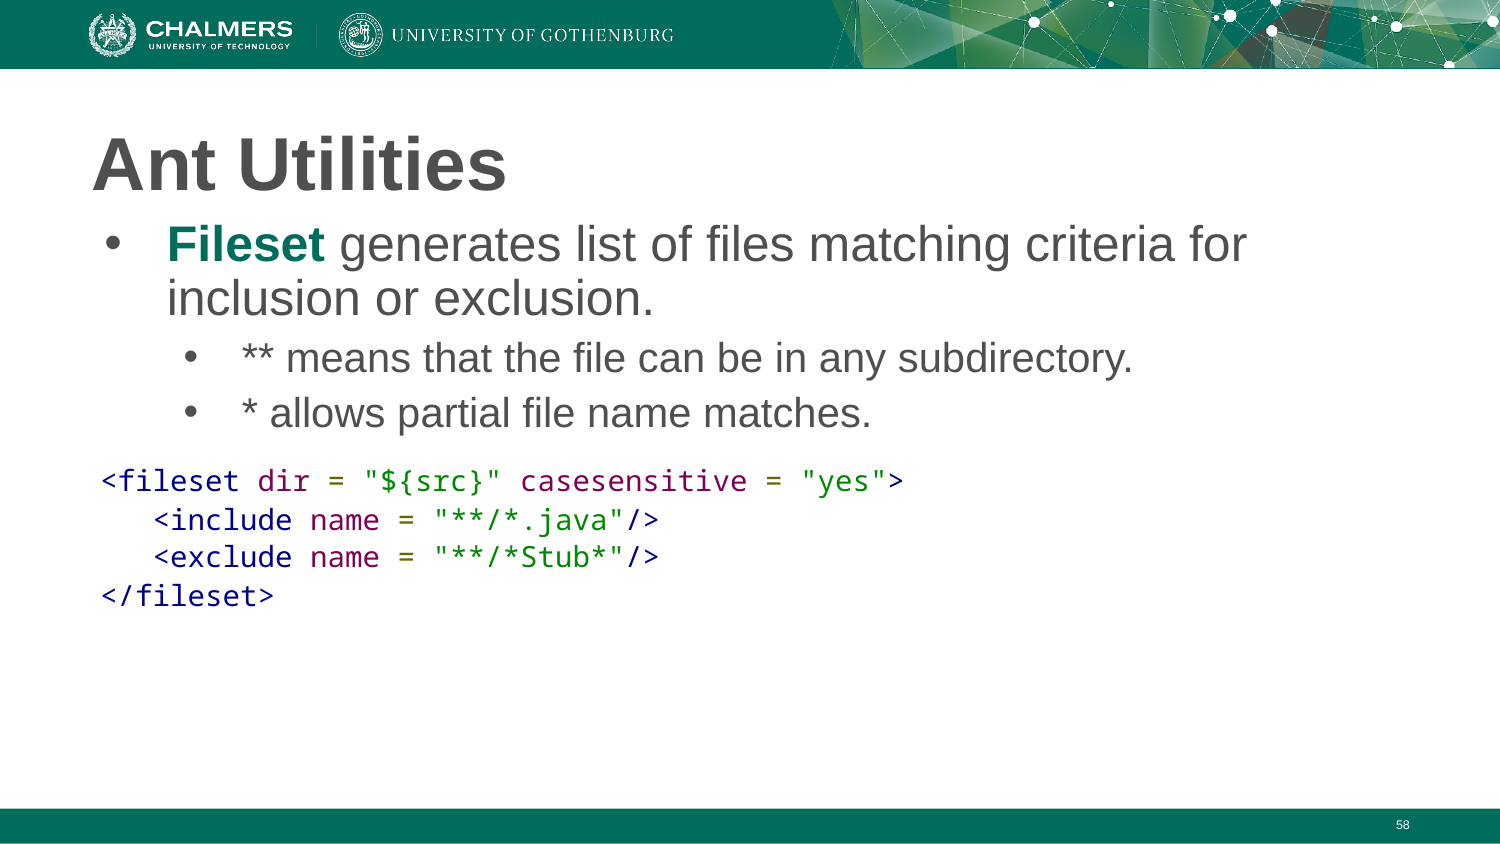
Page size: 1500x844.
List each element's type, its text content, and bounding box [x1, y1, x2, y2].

list Fileset generates list of files matching criteria for inclusion or exclusion. ** means that the file can be in any subdirectory. * allows partial file name matches. <fileset dir = "${src}" casesensitive = "yes"> <include name = "**/*.java"/> <exclude name = "**/*Stub*"/> </fileset> [76, 210, 1425, 782]
title Ant Utilities [76, 100, 1425, 210]
picture [64, 0, 696, 85]
picture [759, 0, 1500, 68]
slide_number ‹#› [1074, 809, 1425, 844]
